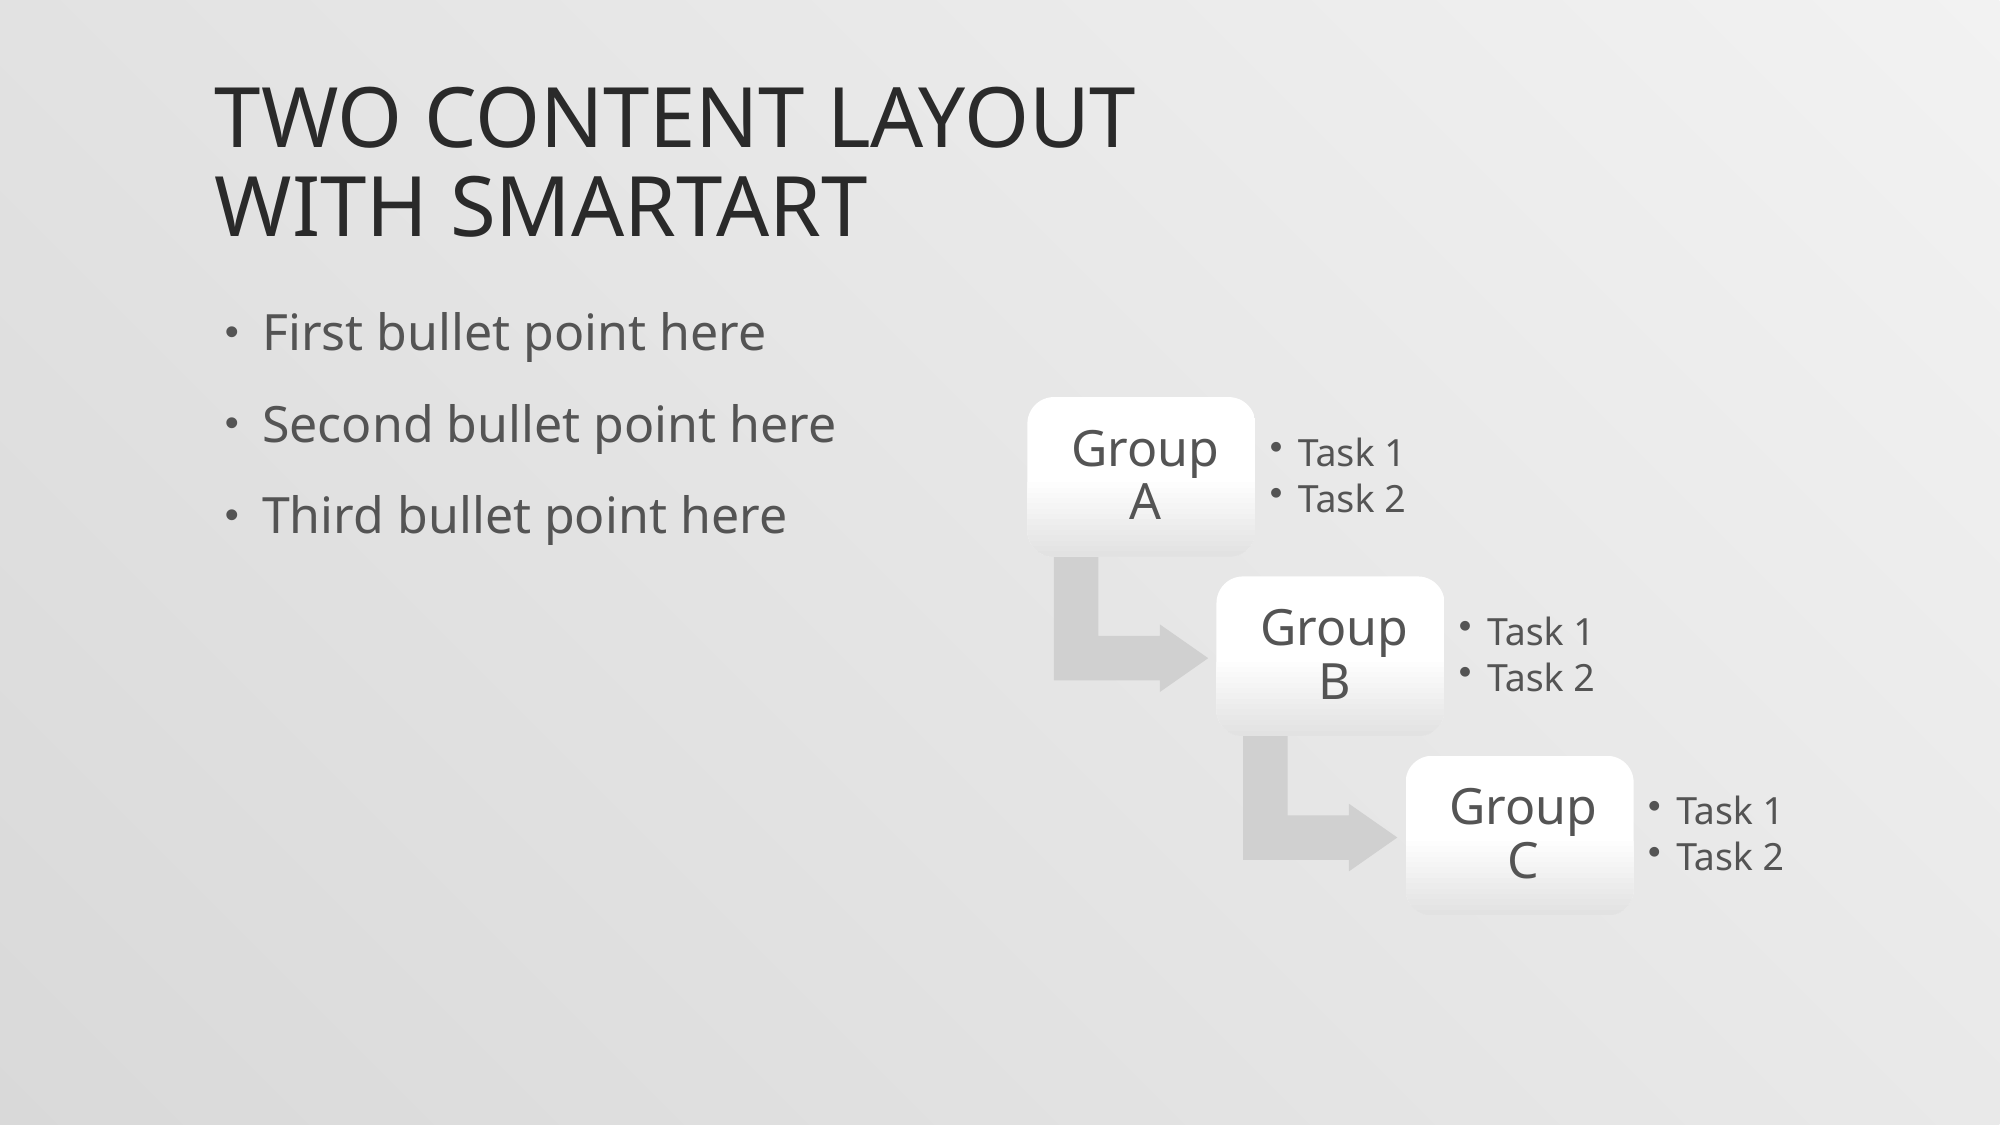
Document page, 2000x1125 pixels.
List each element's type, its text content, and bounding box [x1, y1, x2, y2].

title Two Content Layout with SmartArt [199, 45, 1800, 263]
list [1027, 299, 1800, 1013]
list First bullet point here Second bullet point here Third bullet point here [202, 299, 975, 1013]
